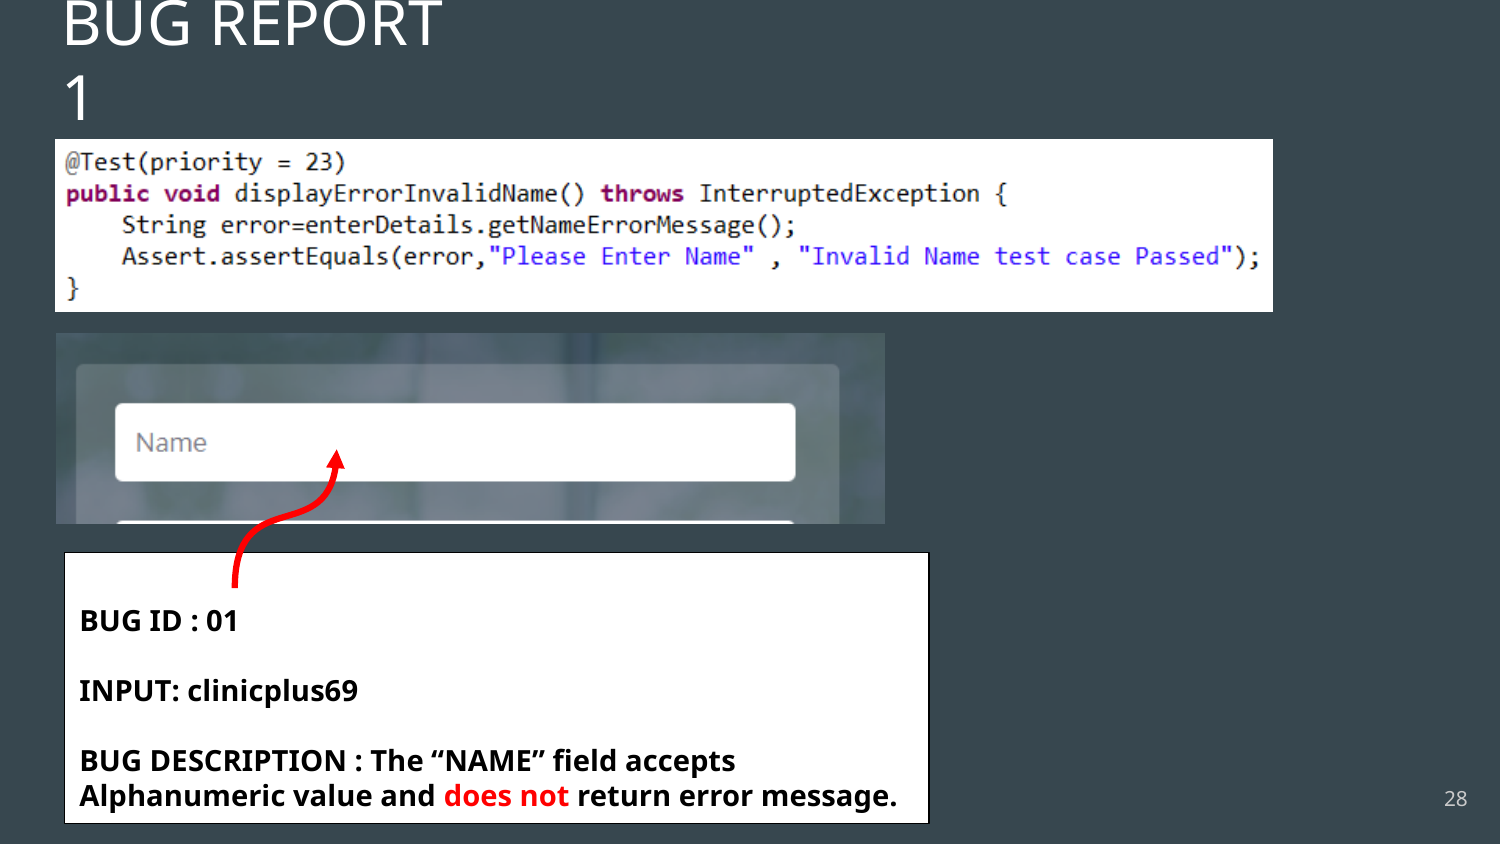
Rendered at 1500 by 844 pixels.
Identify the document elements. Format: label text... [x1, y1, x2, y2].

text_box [216, 467, 356, 570]
text_box BUG ID : 01 INPUT: clinicplus69 BUG DESCRIPTION : The “NAME” field accepts Alphanumeric value and does not return error message. [64, 552, 929, 824]
slide_number 28 [1392, 767, 1483, 833]
title BUG REPORT 1 [46, 24, 507, 149]
picture [55, 333, 885, 525]
picture [54, 139, 1273, 312]
